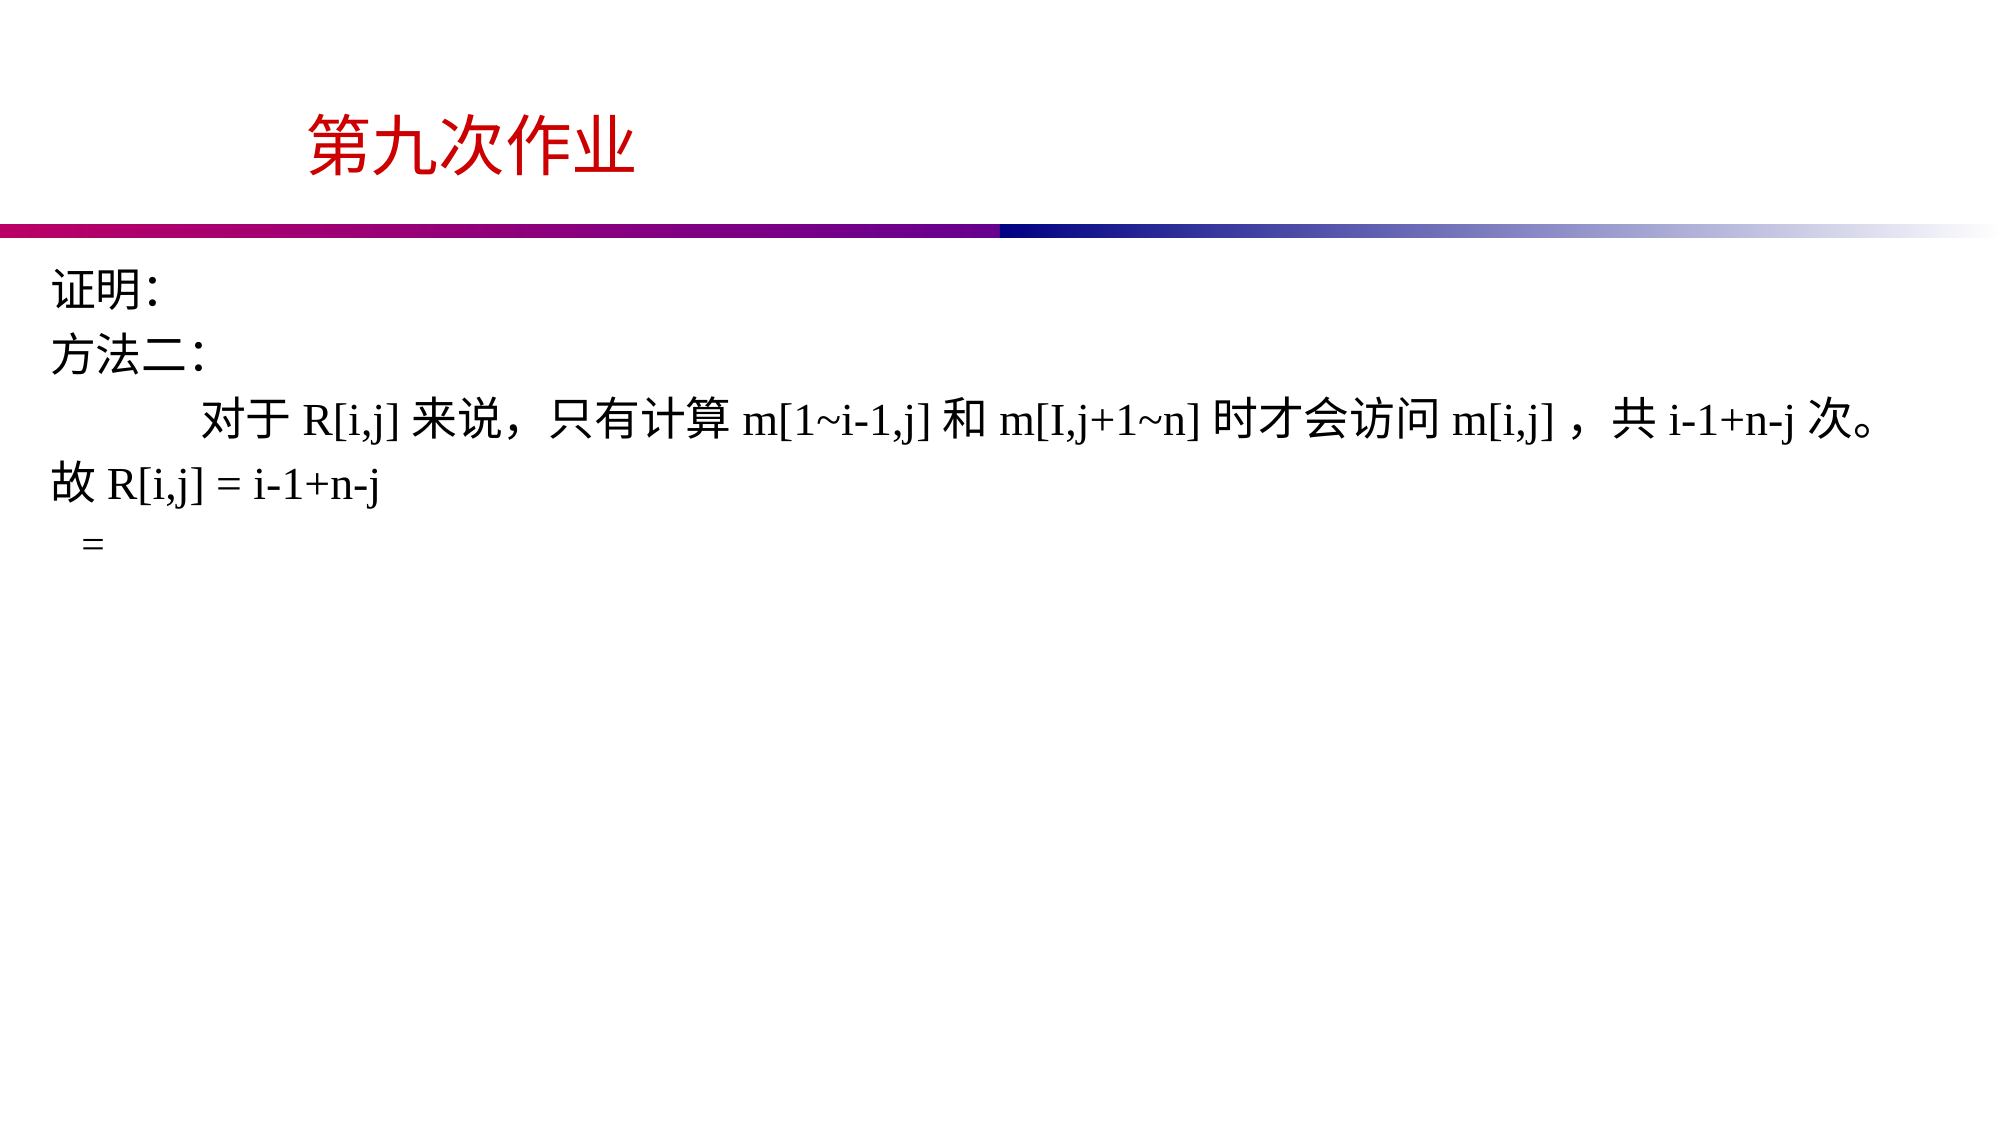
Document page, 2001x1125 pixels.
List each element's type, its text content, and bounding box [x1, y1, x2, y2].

title 第九次作业 [34, 87, 909, 200]
